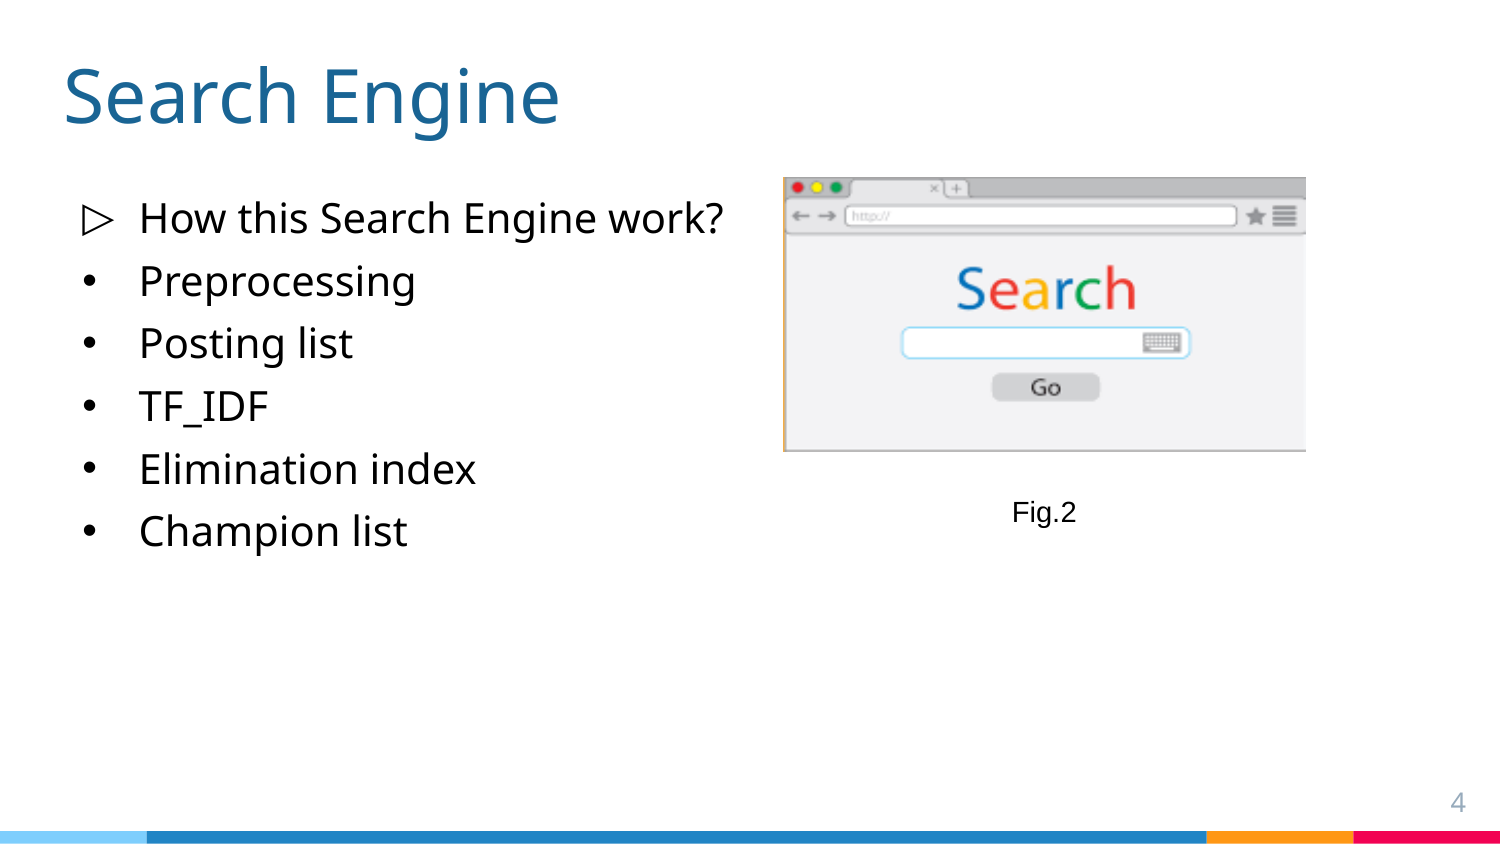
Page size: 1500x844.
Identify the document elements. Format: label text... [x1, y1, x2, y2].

text_box Fig.2 [997, 486, 1092, 536]
text_box Search Engine [48, 33, 1154, 177]
slide_number 4 [1391, 770, 1482, 822]
picture [783, 176, 1306, 452]
text_box How this Search Engine work? Preprocessing Posting list TF_IDF Elimination index Champion list [48, 177, 1500, 760]
